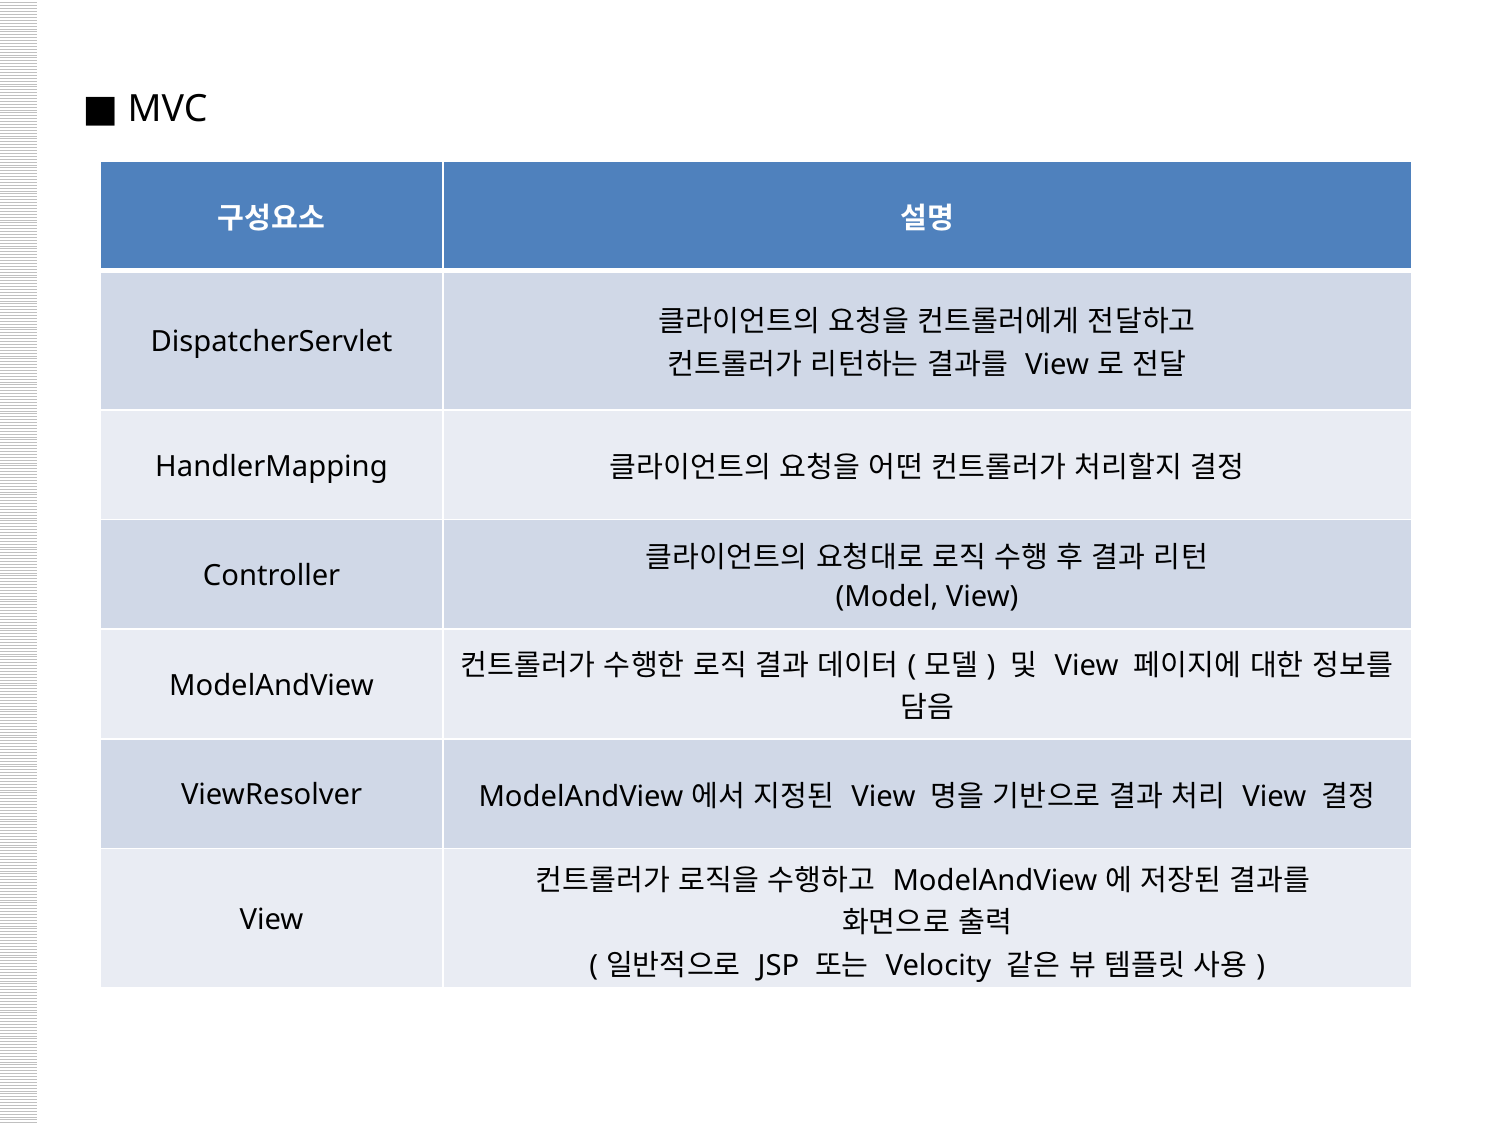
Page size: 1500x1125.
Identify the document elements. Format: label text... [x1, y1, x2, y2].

table_cell ModelAndView에서 지정된 View 명을 기반으로 결과 처리 View 결정 [444, 740, 1411, 848]
table_cell 컨트롤러가 수행한 로직 결과 데이터(모델) 및 View 페이지에 대한 정보를 담음 [444, 630, 1411, 738]
table_cell DispatcherServlet [101, 273, 442, 409]
table_cell 클라이언트의 요청대로 로직 수행 후 결과 리턴 (Model, View) [444, 520, 1411, 628]
table_cell ViewResolver [101, 740, 442, 848]
table_cell 클라이언트의 요청을 컨트롤러에게 전달하고 컨트롤러가 리턴하는 결과를 View로 전달 [444, 273, 1411, 409]
table_cell Controller [101, 520, 442, 628]
table_header 설명 [444, 162, 1411, 268]
table_cell ModelAndView [101, 630, 442, 738]
table_cell View [101, 849, 442, 987]
table_header 구성요소 [101, 162, 442, 268]
table_cell 클라이언트의 요청을 어떤 컨트롤러가 처리할지 결정 [444, 411, 1411, 519]
table_cell HandlerMapping [101, 411, 442, 519]
table_cell 컨트롤러가 로직을 수행하고 ModelAndView에 저장된 결과를 화면으로 출력 (일반적으로 JSP 또는 Velocity 같은 뷰 템플릿 사용) [444, 849, 1411, 987]
text_box ■ MVC [67, 54, 223, 137]
